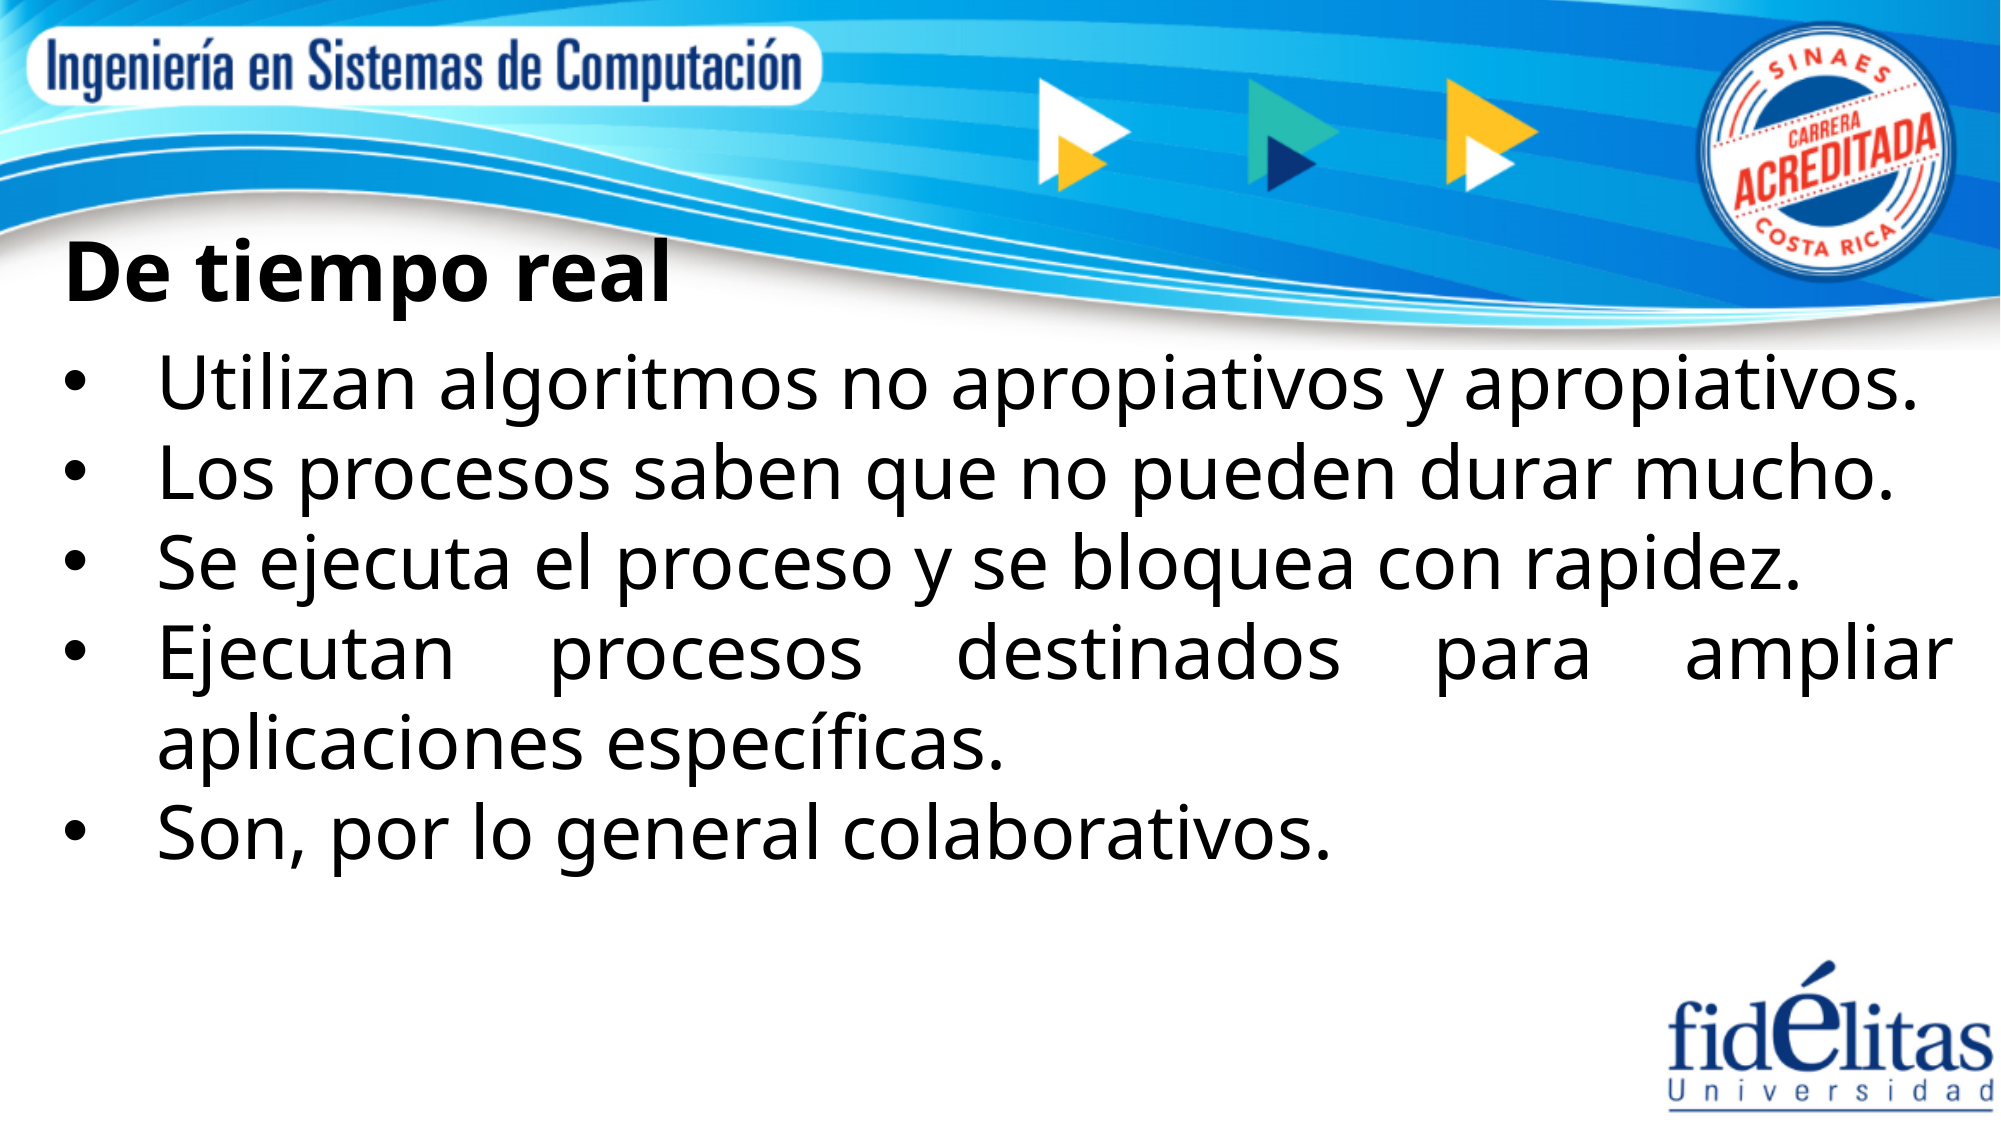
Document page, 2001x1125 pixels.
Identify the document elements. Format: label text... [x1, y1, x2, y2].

text_box Utilizan algoritmos no apropiativos y apropiativos. Los procesos saben que no pueden durar mucho. Se ejecuta el proceso y se bloquea con rapidez. Ejecutan procesos destinados para ampliar aplicaciones específicas. Son, por lo general colaborativos. [47, 327, 1970, 972]
text_box De tiempo real [47, 211, 1909, 326]
picture [0, 0, 2001, 350]
picture [1659, 943, 2001, 1119]
